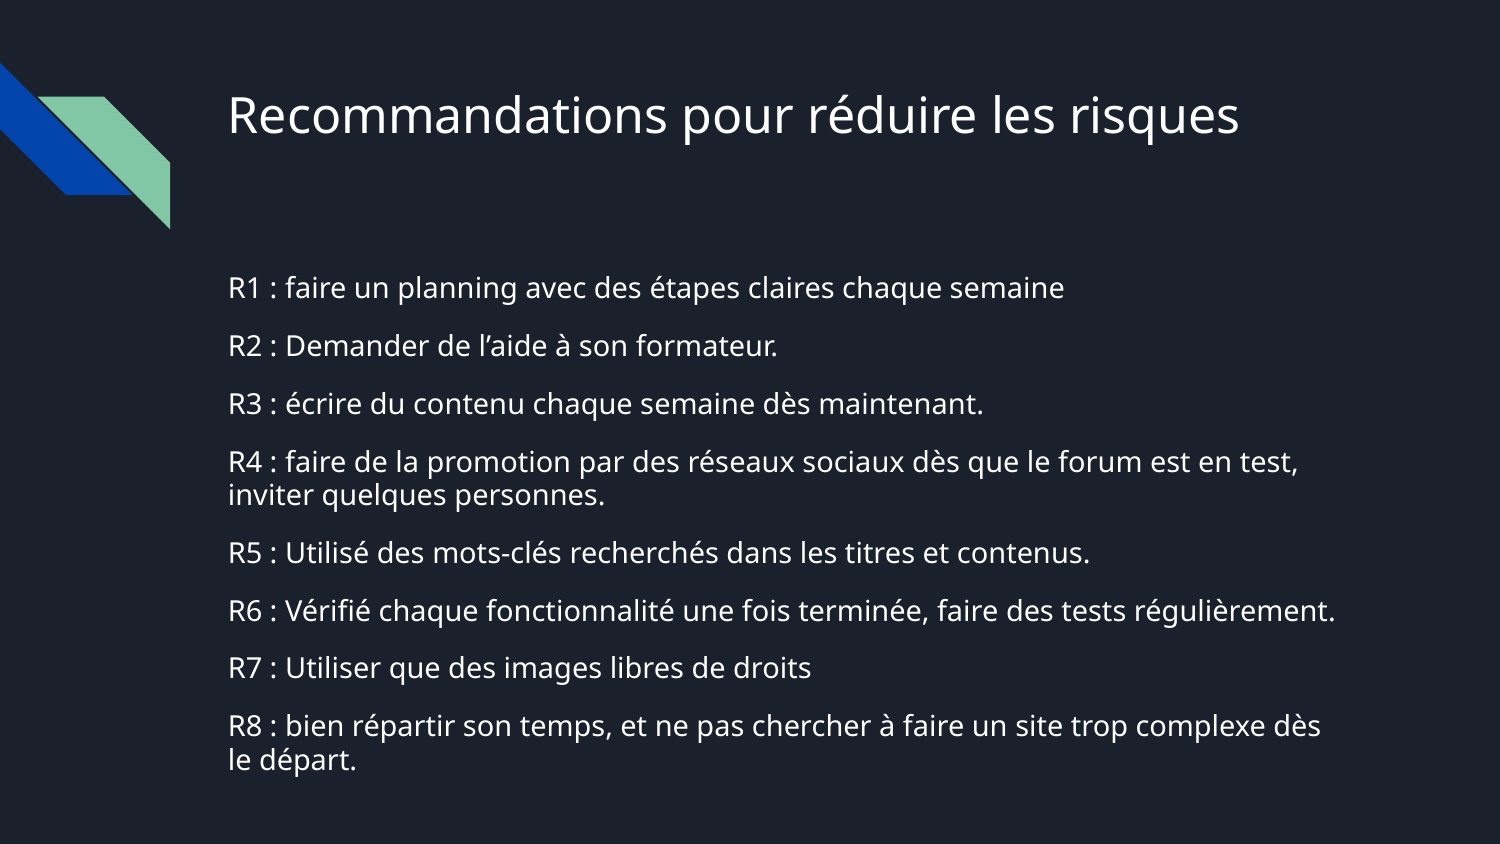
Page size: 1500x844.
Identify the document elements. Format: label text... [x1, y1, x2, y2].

title Recommandations pour réduire les risques [212, 64, 1368, 215]
list R1 : faire un planning avec des étapes claires chaque semaine R2 : Demander de l’aide à son formateur. R3 : écrire du contenu chaque semaine dès maintenant. R4 : faire de la promotion par des réseaux sociaux dès que le forum est en test, inviter quelques personnes. R5 : Utilisé des mots-clés recherchés dans les titres et contenus. R6 : Vérifié chaque fonctionnalité une fois terminée, faire des tests régulièrement. R7 : Utiliser que des images libres de droits R8 : bien répartir son temps, et ne pas chercher à faire un site trop complexe dès le départ. [212, 257, 1368, 735]
